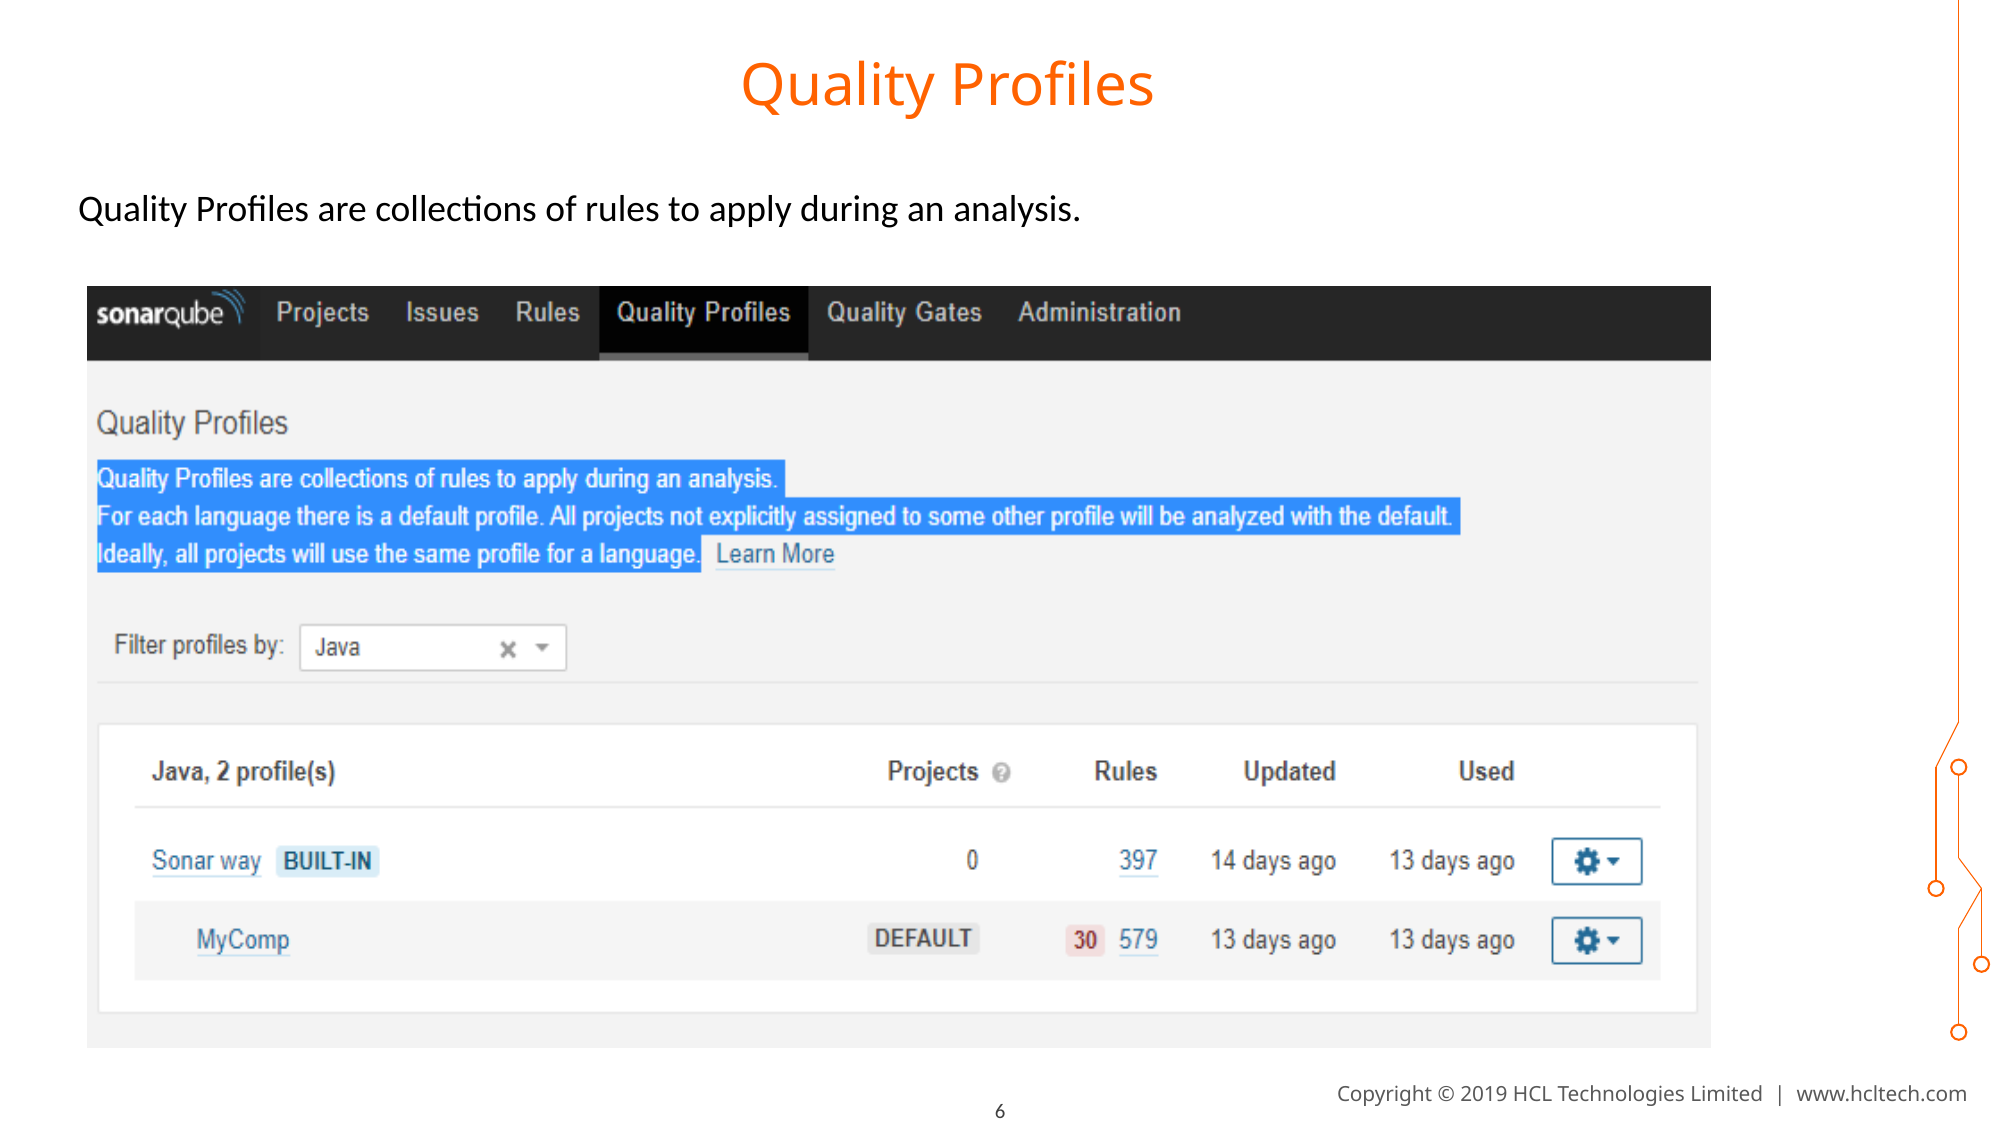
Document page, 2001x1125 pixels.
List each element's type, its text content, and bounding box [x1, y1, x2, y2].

title Quality Profiles [33, 24, 1863, 148]
text_box Quality Profiles are collections of rules to apply during an analysis. [63, 176, 1925, 1037]
picture [87, 286, 1711, 1048]
